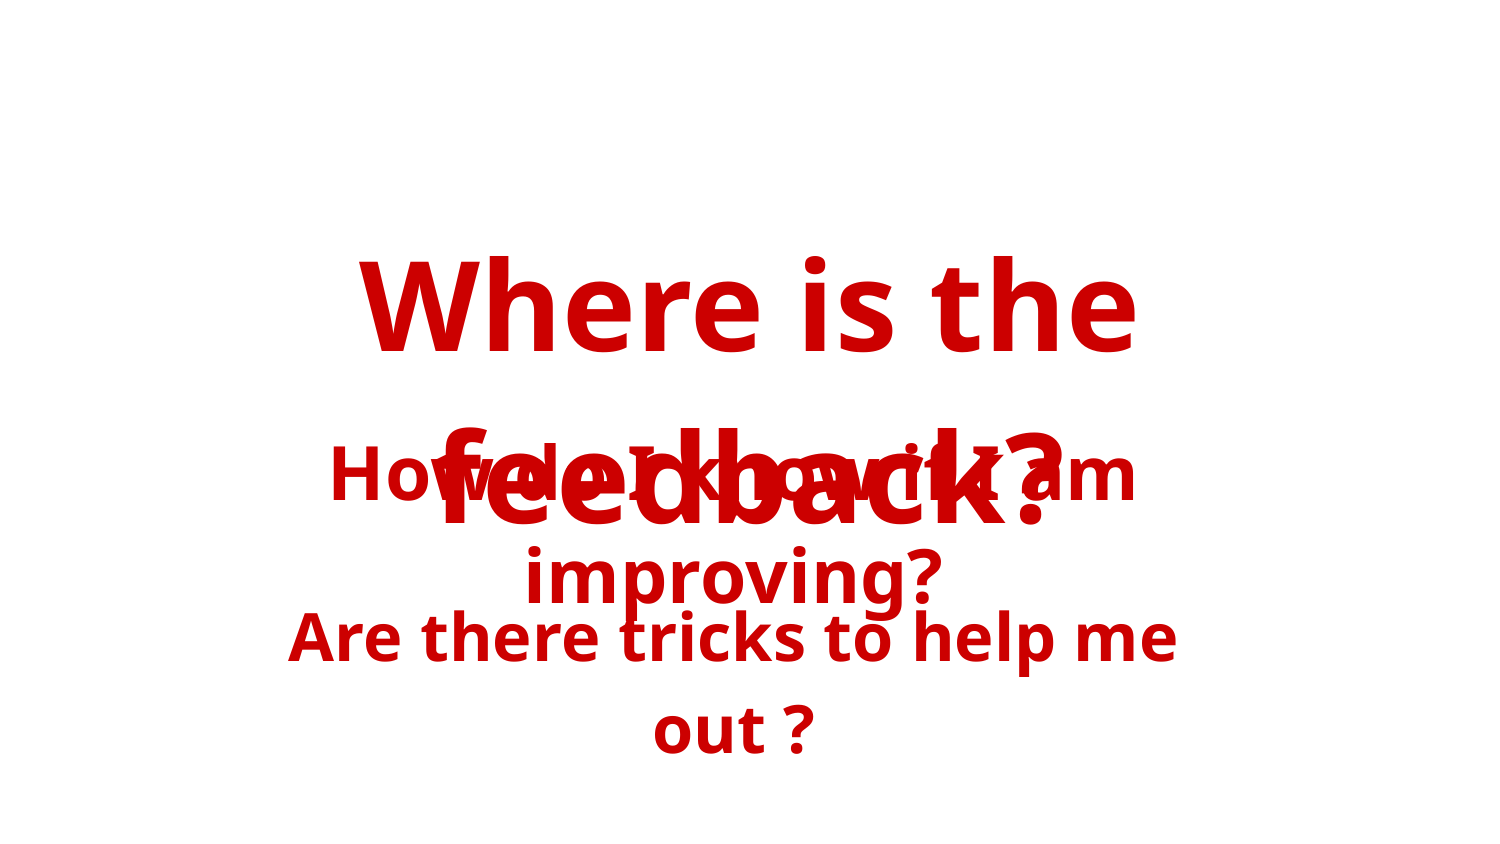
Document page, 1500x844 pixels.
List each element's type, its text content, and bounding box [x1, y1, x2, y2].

text_box Are there tricks to help me out ? [219, 567, 1249, 700]
list Where is the feedback? [51, 189, 1449, 750]
text_box How do I know if I am improving? [112, 396, 1356, 542]
